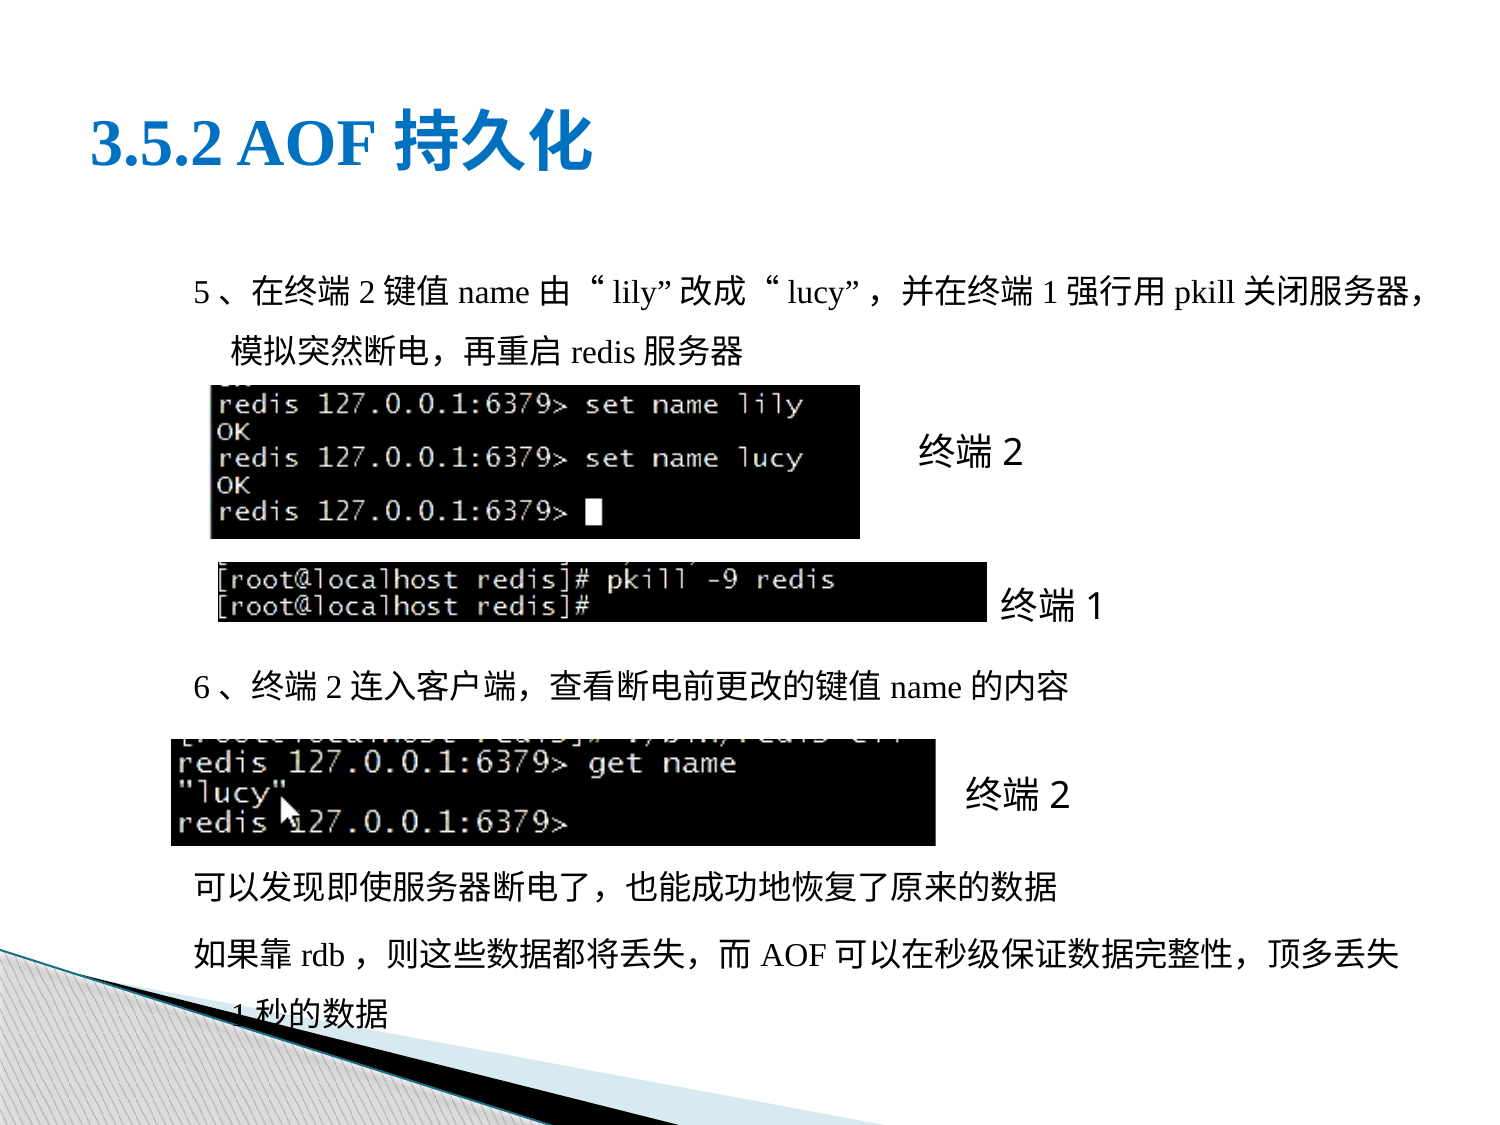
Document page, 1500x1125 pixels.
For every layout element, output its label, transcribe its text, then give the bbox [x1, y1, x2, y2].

picture [218, 562, 987, 622]
text_box 终端2 [950, 763, 1105, 823]
text_box 终端1 [986, 574, 1140, 634]
list 5、在终端2键值name由“lily”改成“lucy”，并在终端1强行用pkill关闭服务器，模拟突然断电，再重启redis服务器 6、终端2连入客户端，查看断电前更改的键值name的内容 可以发现即使服务器断电了，也能成功地恢复了原来的数据 如果靠rdb，则这些数据都将丢失，而AOF可以在秒级保证数据完整性，顶多丢失1秒的数据 [75, 243, 1425, 1083]
title 3.5.2 AOF持久化 [75, 45, 916, 233]
picture [206, 385, 860, 540]
text_box 终端2 [903, 420, 1057, 481]
picture [170, 739, 936, 847]
